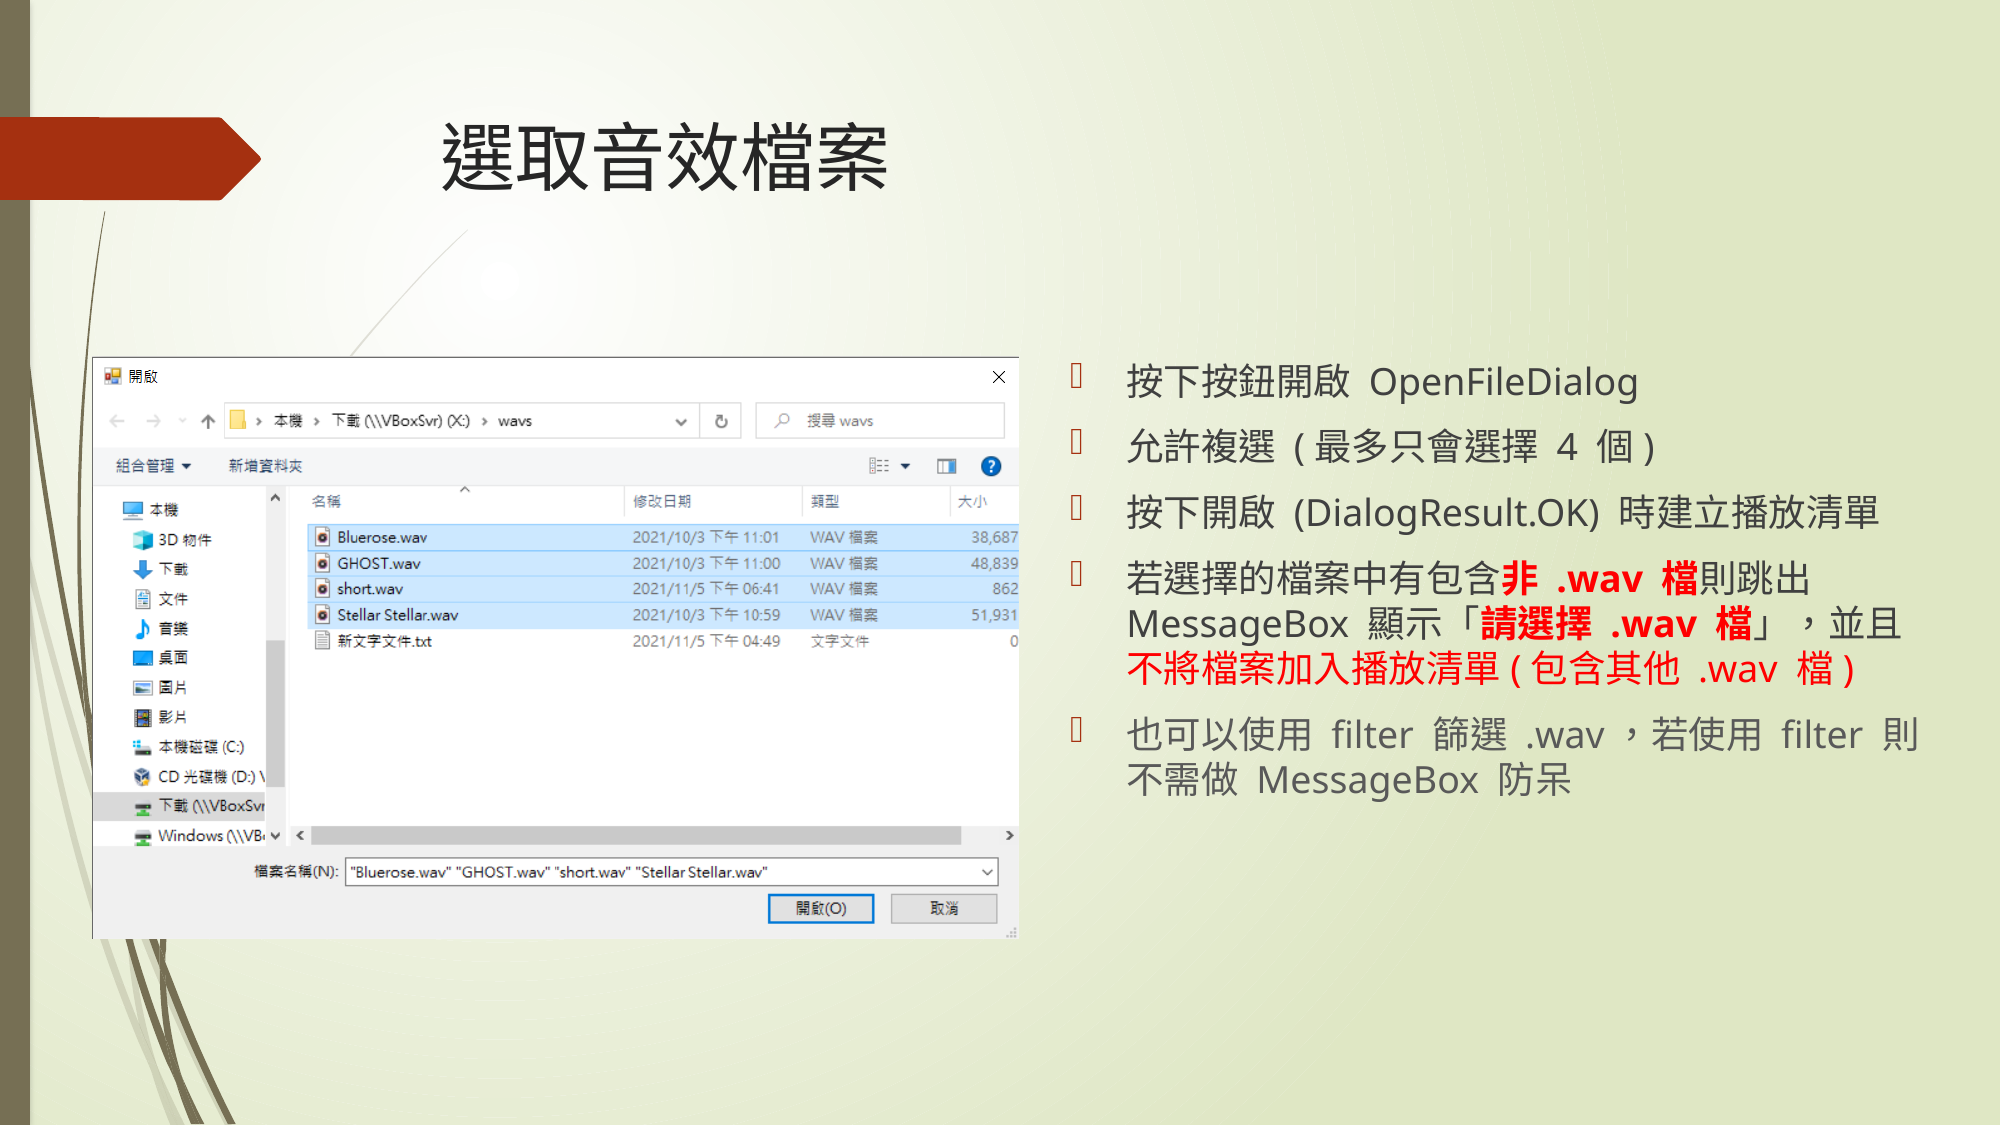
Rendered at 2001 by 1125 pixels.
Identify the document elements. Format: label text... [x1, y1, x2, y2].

title 選取音效檔案 [425, 102, 1888, 313]
list 按下按鈕開啟 OpenFileDialog 允許複選 (最多只會選擇 4 個) 按下開啟 (DialogResult.OK) 時建立播放清單 若選擇的檔案中有包含非 .wav 檔則跳出 MessageBox 顯示「請選擇 .wav 檔」，並且不將檔案加入播放清單(包含其他 .wav 檔) 也可以使用 filter 篩選 .wav，若使用 filter 則不需做 MessageBox 防呆 [1055, 350, 1944, 970]
picture [91, 356, 1020, 940]
